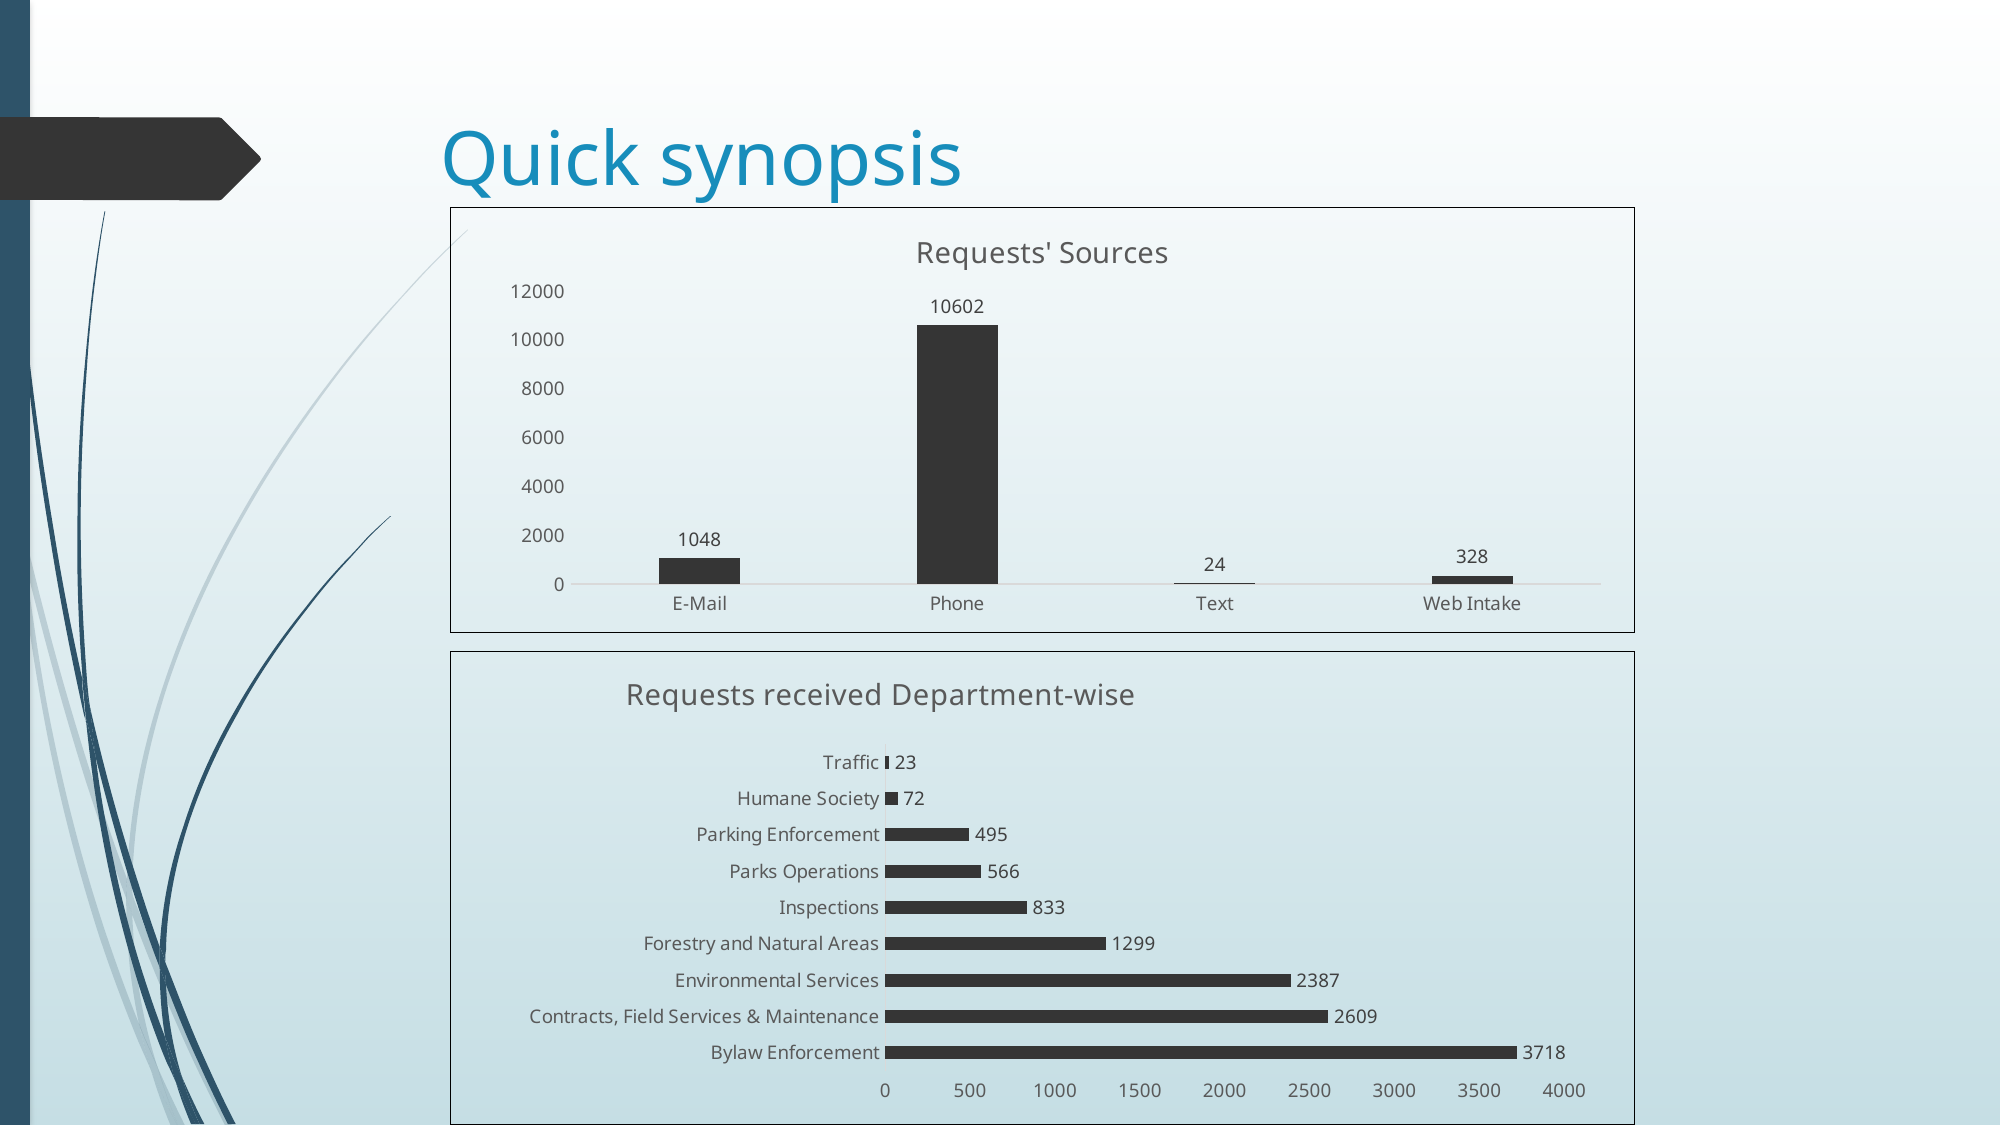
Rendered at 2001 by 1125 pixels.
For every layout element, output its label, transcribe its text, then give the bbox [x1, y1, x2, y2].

title Quick synopsis [425, 102, 1888, 313]
chart [449, 650, 1636, 1125]
chart [449, 207, 1636, 633]
